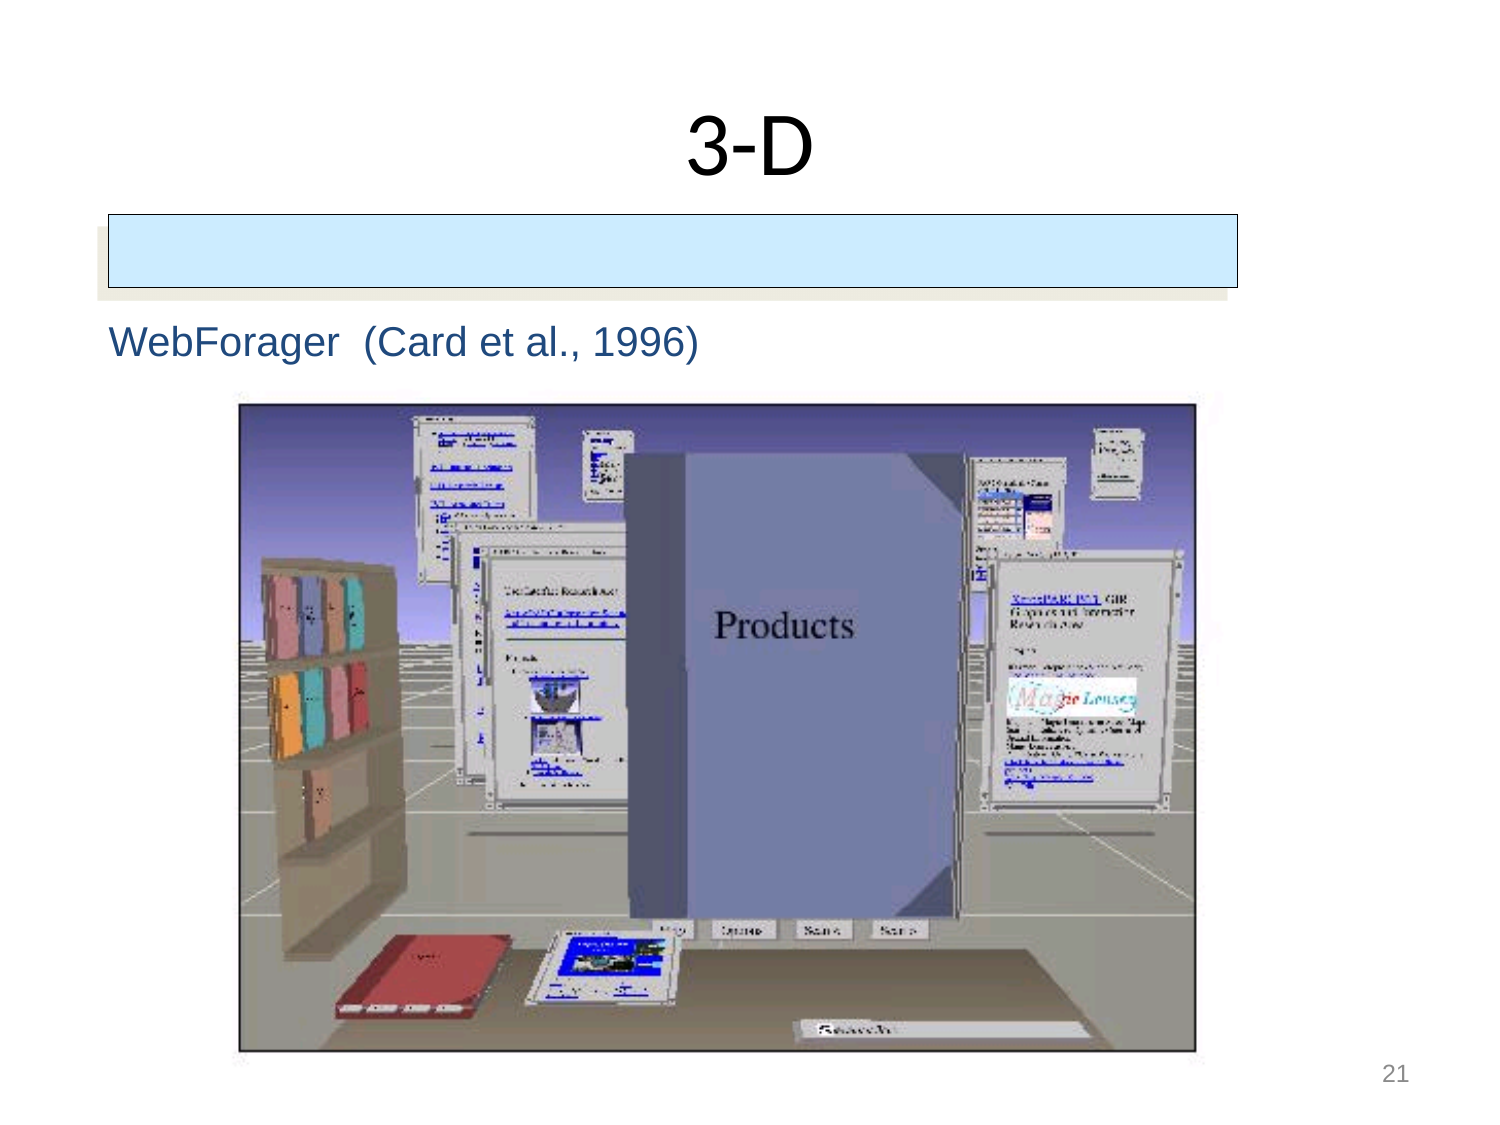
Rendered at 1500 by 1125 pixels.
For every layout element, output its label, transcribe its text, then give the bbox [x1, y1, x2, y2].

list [199, 358, 1238, 1101]
text_box WebForager (Card et al., 1996) [93, 307, 715, 373]
title 3-D [75, 45, 1425, 233]
slide_number 21 [1241, 1042, 1425, 1103]
